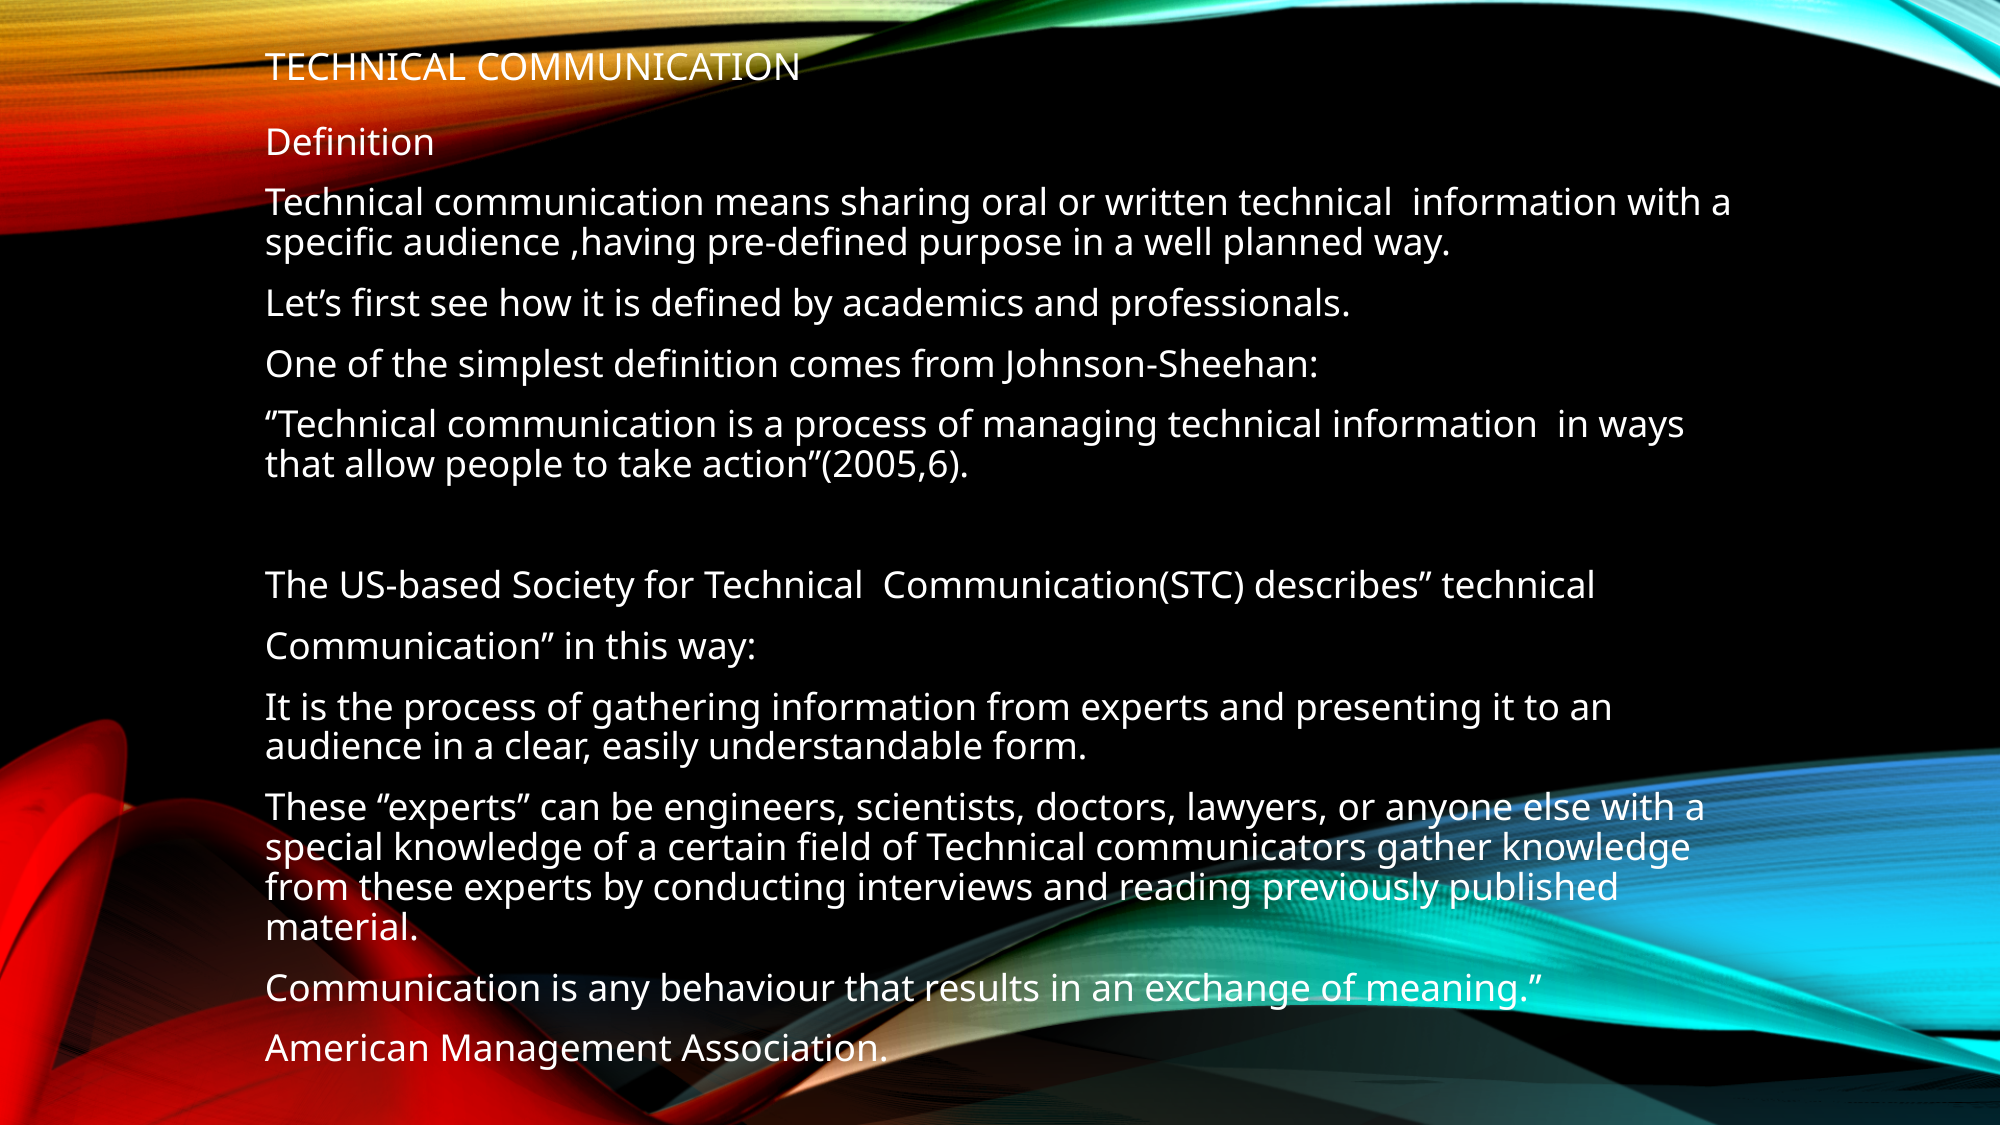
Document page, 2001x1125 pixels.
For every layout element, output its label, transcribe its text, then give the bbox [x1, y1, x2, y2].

picture [0, 0, 2000, 237]
title Technical Communication [249, 22, 1750, 97]
subtitle Definition Technical communication means sharing oral or written technical information with a specific audience ,having pre-defined purpose in a well planned way. Let’s first see how it is defined by academics and professionals. One of the simplest definition comes from Johnson-Sheehan: ‘’Technical communication is a process of managing technical information in ways that allow people to take action’’(2005,6). The US-based Society for Technical Communication(STC) describes’’ technical Communication’’ in this way: It is the process of gathering information from experts and presenting it to an audience in a clear, easily understandable form. These ‘’experts’’ can be engineers, scientists, doctors, lawyers, or anyone else with a special knowledge of a certain field of Technical communicators gather knowledge from these experts by conducting interviews and reading previously published material. Communication is any behaviour that results in an exchange of meaning.’’ American Management Association. [249, 115, 1750, 1083]
picture [0, 717, 2000, 1125]
